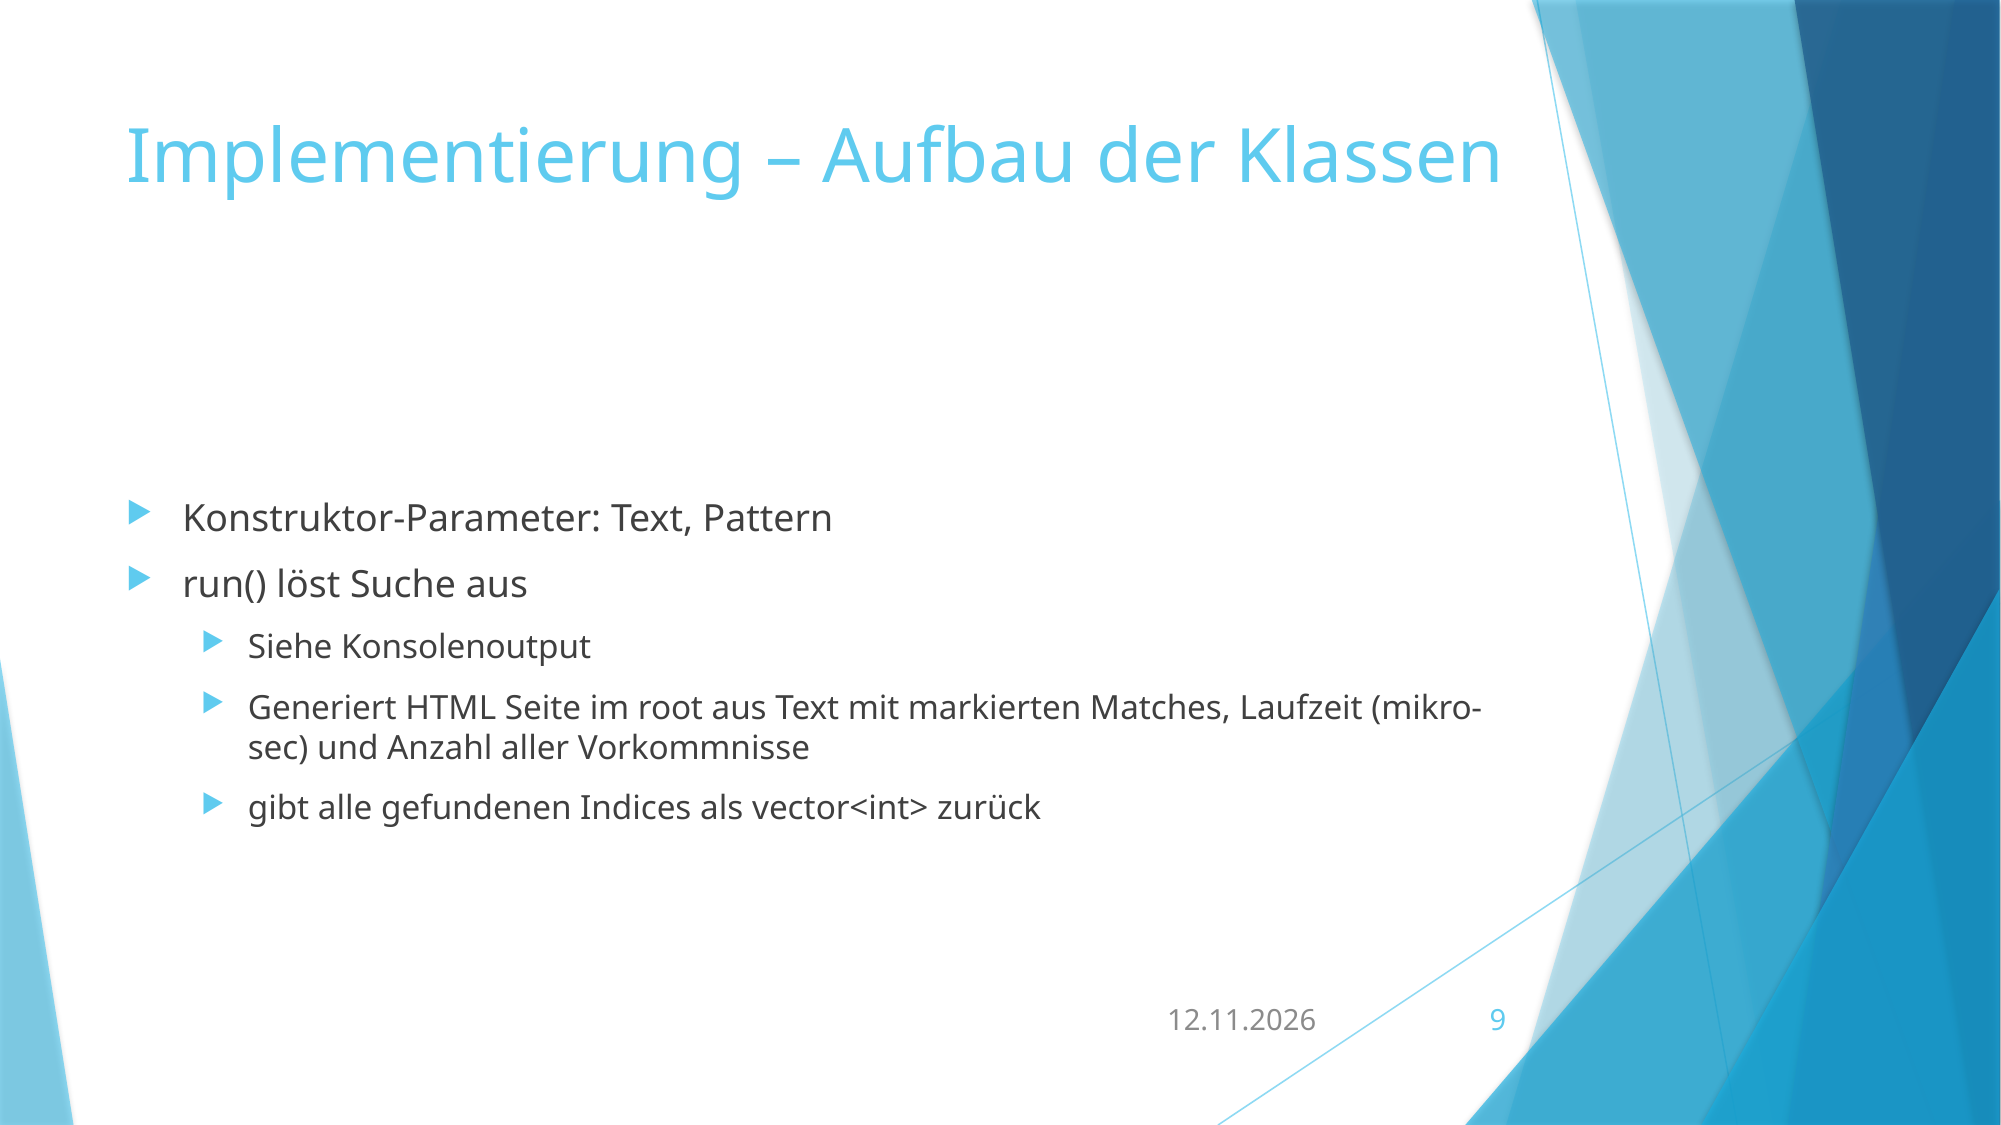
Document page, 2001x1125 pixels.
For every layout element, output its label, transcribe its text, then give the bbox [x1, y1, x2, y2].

list Konstruktor-Parameter: Text, Pattern run() löst Suche aus Siehe Konsolenoutput Generiert HTML Seite im root aus Text mit markierten Matches, Laufzeit (mikro-sec) und Anzahl aller Vorkommnisse gibt alle gefundenen Indices als vector<int> zurück [111, 354, 1522, 992]
title Implementierung – Aufbau der Klassen [111, 99, 1522, 317]
slide_number 9 [1409, 991, 1522, 1051]
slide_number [1144, 991, 1332, 1051]
